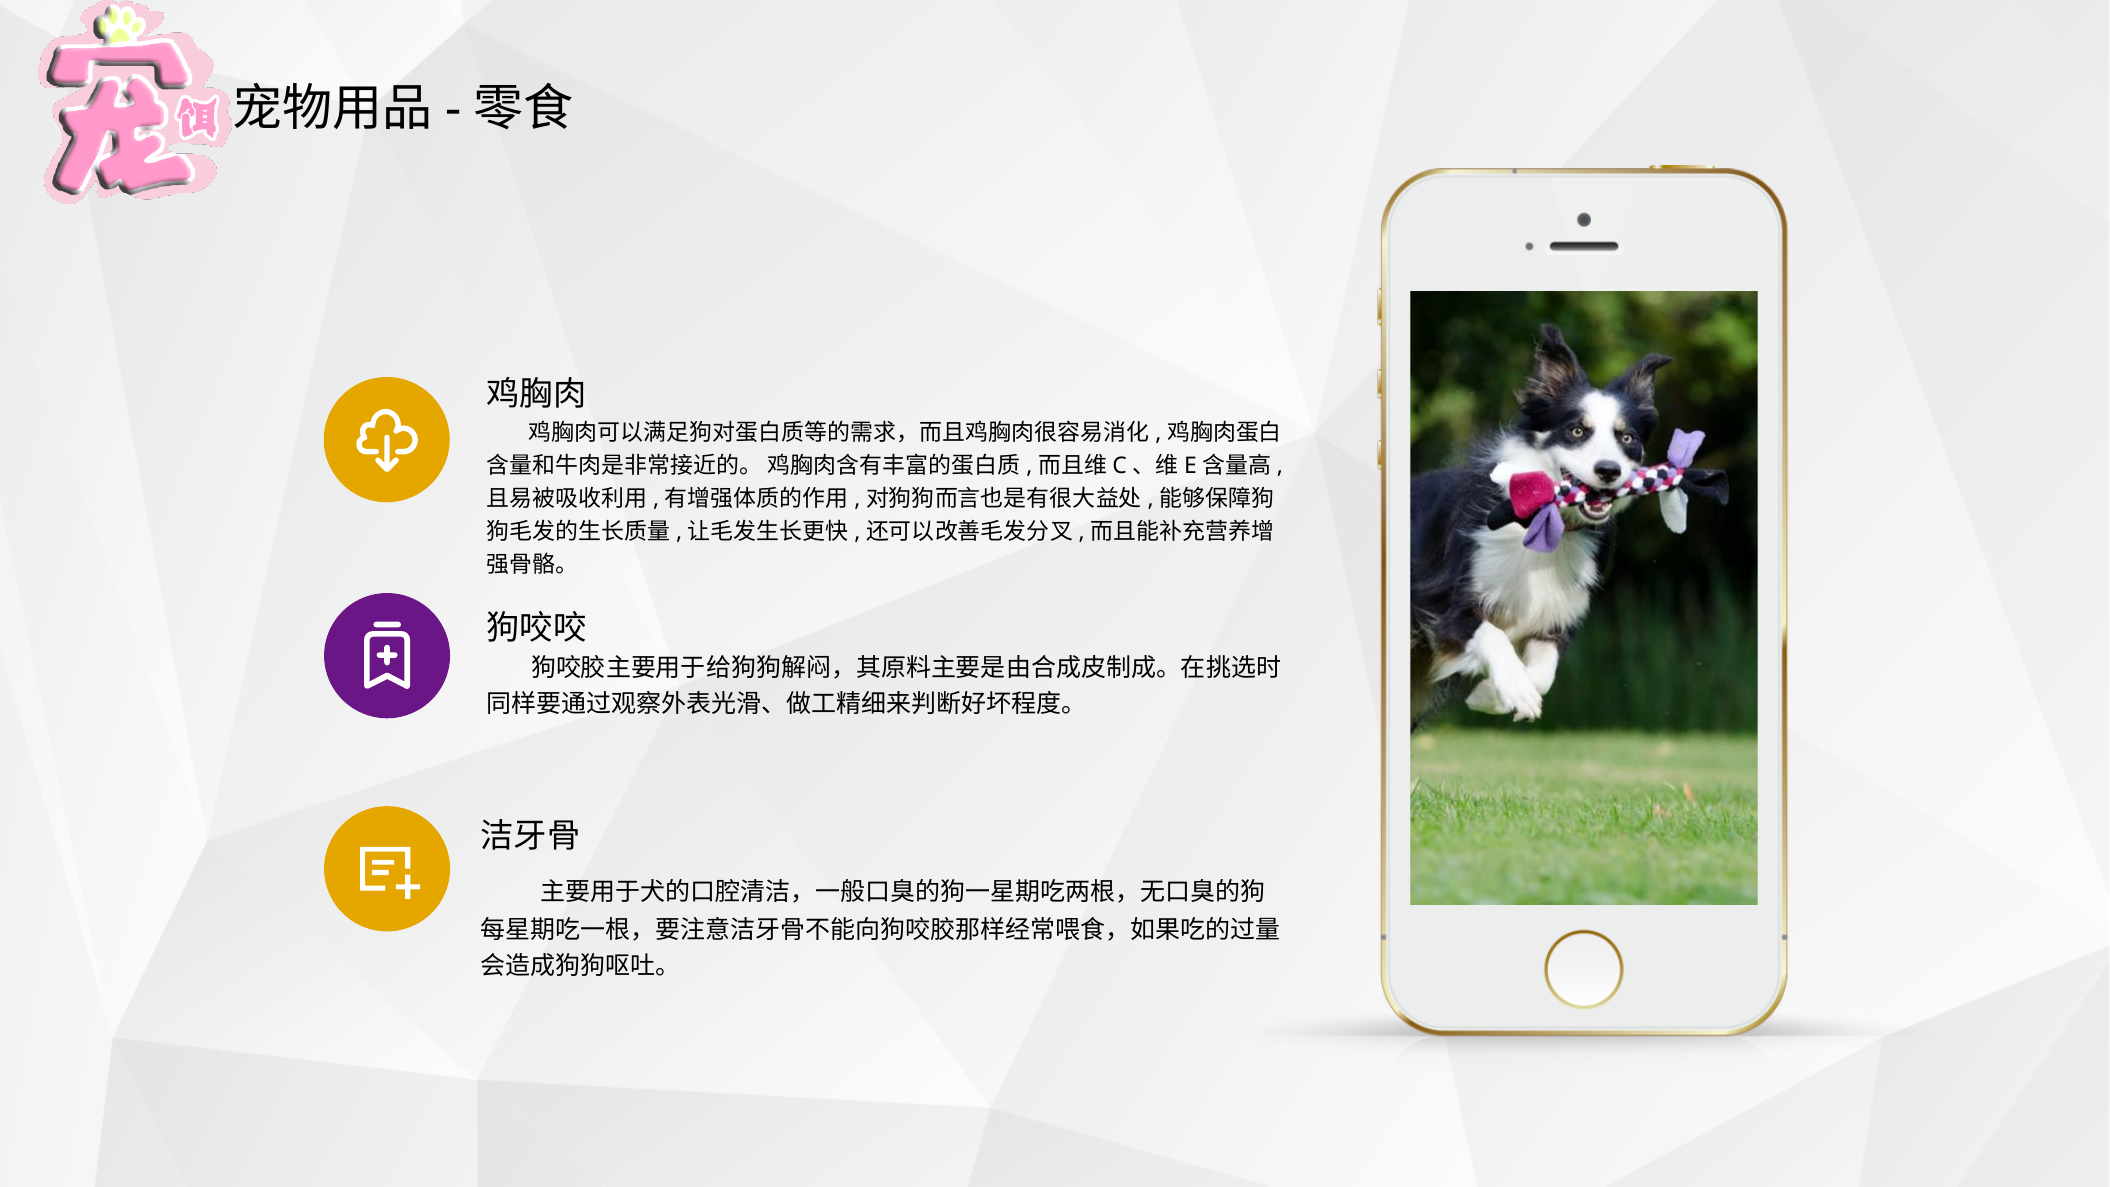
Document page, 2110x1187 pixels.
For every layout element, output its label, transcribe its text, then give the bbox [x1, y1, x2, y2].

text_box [356, 408, 418, 472]
text_box [323, 377, 450, 503]
text_box 宠物用品-零食 [232, 75, 574, 136]
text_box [363, 621, 411, 689]
text_box [324, 806, 451, 932]
text_box [324, 593, 451, 719]
picture [0, 0, 2110, 1187]
text_box 洁牙骨 主要用于犬的口腔清洁，一般口臭的狗一星期吃两根，无口臭的狗每星期吃一根，要注意洁牙骨不能向狗咬胶那样经常喂食，如果吃的过量会造成狗狗呕吐。 [480, 806, 1055, 980]
text_box 鸡胸肉 鸡胸肉可以满足狗对蛋白质等的需求，而且鸡胸肉很容易消化,鸡胸肉蛋白含量和牛肉是非常接近的。 鸡胸肉含有丰富的蛋白质,而且维C、维E含量高,且易被吸收利用,有增强体质的作用,对狗狗而言也是有很大益处,能够保障狗狗毛发的生长质量,让毛发生长更快,还可以改善毛发分叉,而且能补充营养增强骨骼。 [486, 364, 1055, 578]
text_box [359, 846, 421, 899]
text_box 狗咬咬 狗咬胶主要用于给狗狗解闷，其原料主要是由合成皮制成。在挑选时同样要通过观察外表光滑、做工精细来判断好坏程度。 [486, 598, 1055, 742]
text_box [1055, 164, 2110, 1090]
